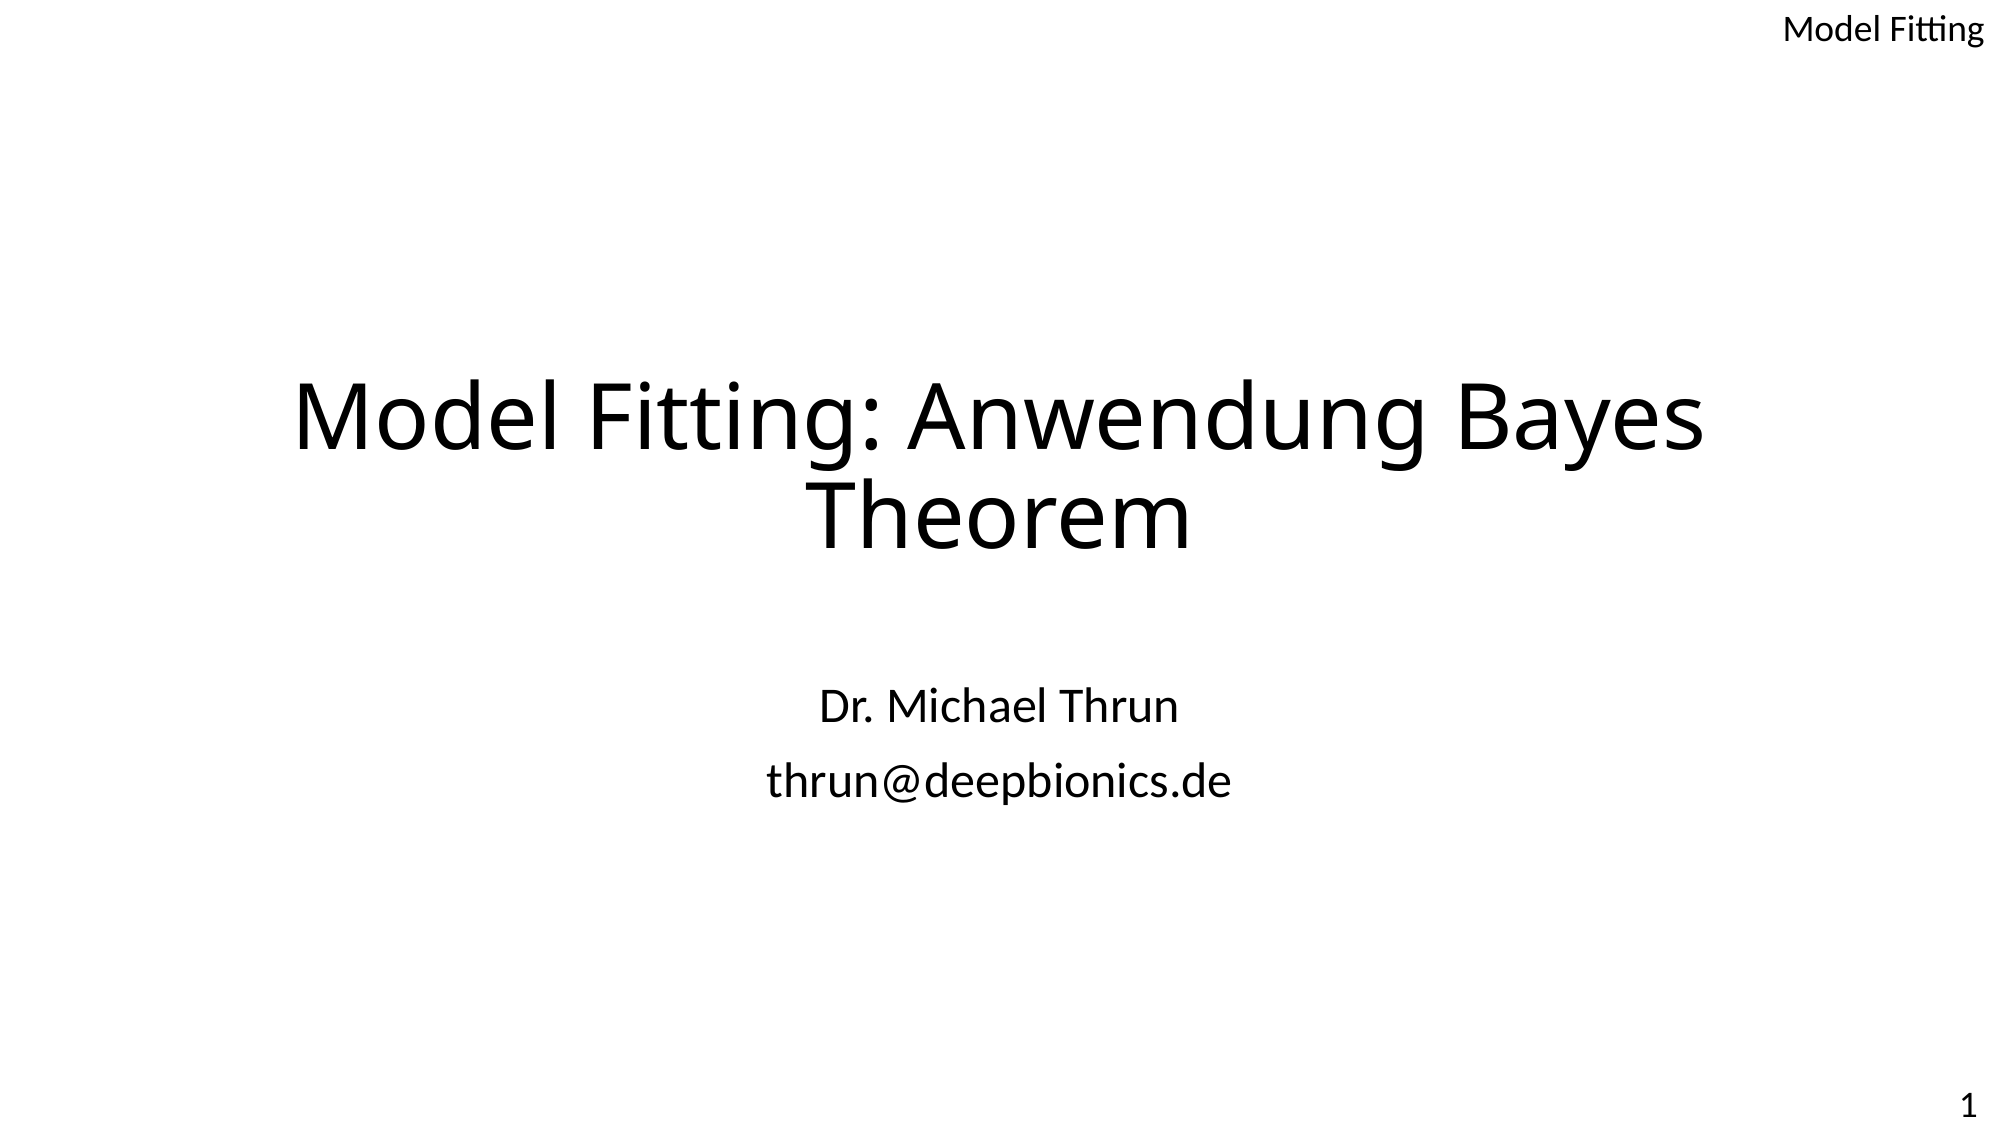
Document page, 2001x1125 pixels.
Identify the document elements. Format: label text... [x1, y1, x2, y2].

subtitle Dr. Michael Thrun thrun@deepbionics.de [249, 590, 1750, 1010]
title Model Fitting: Anwendung Bayes Theorem [249, 184, 1750, 576]
